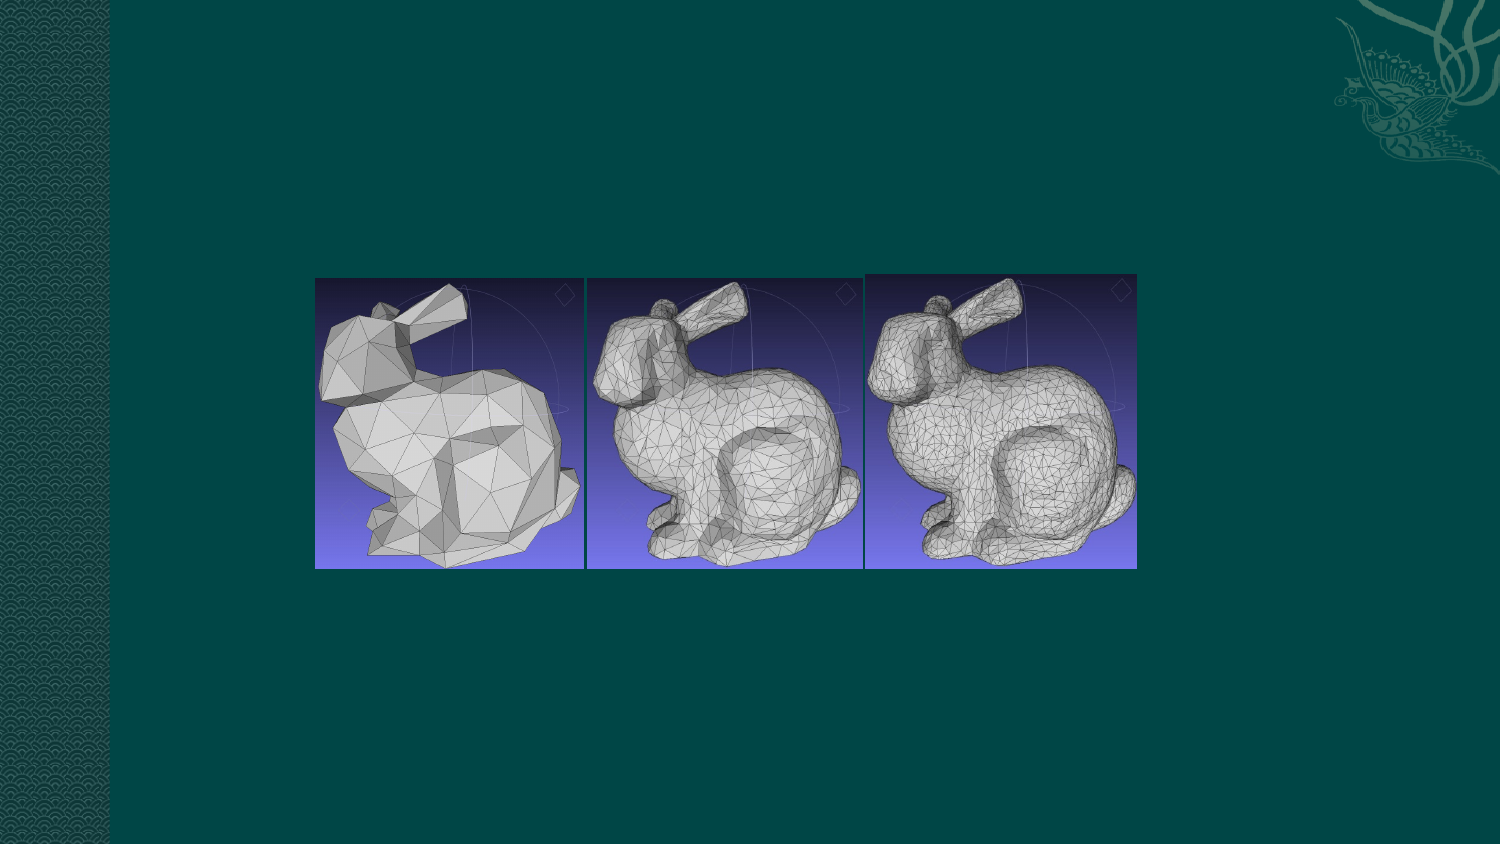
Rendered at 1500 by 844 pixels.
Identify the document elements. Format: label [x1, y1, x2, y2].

picture [0, 0, 110, 844]
picture [309, 258, 1191, 585]
